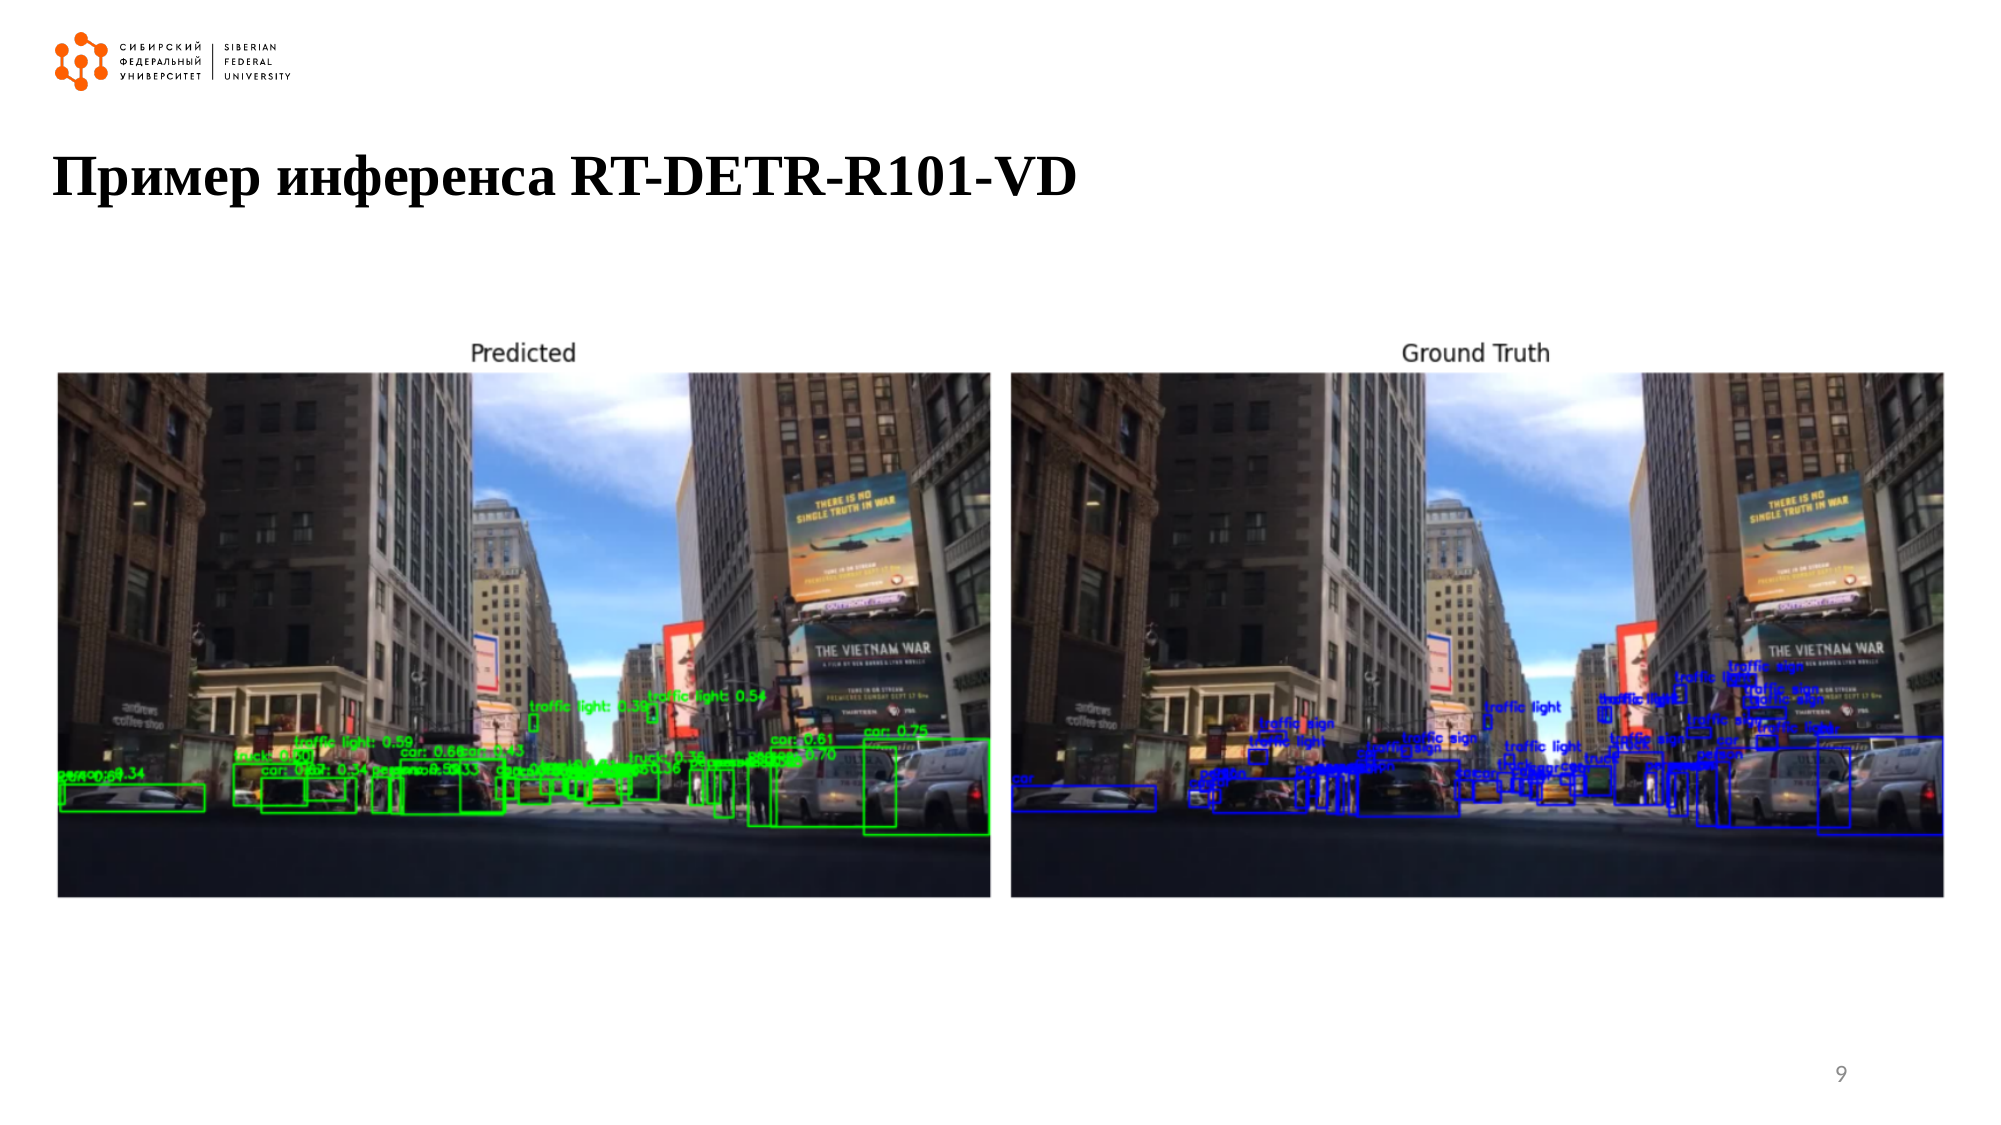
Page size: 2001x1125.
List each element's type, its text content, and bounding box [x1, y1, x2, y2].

text_box Пример инференса RT-DETR-R101-VD [37, 129, 1690, 214]
picture [55, 32, 292, 91]
picture [51, 338, 1949, 902]
slide_number 9 [1412, 1042, 1863, 1103]
